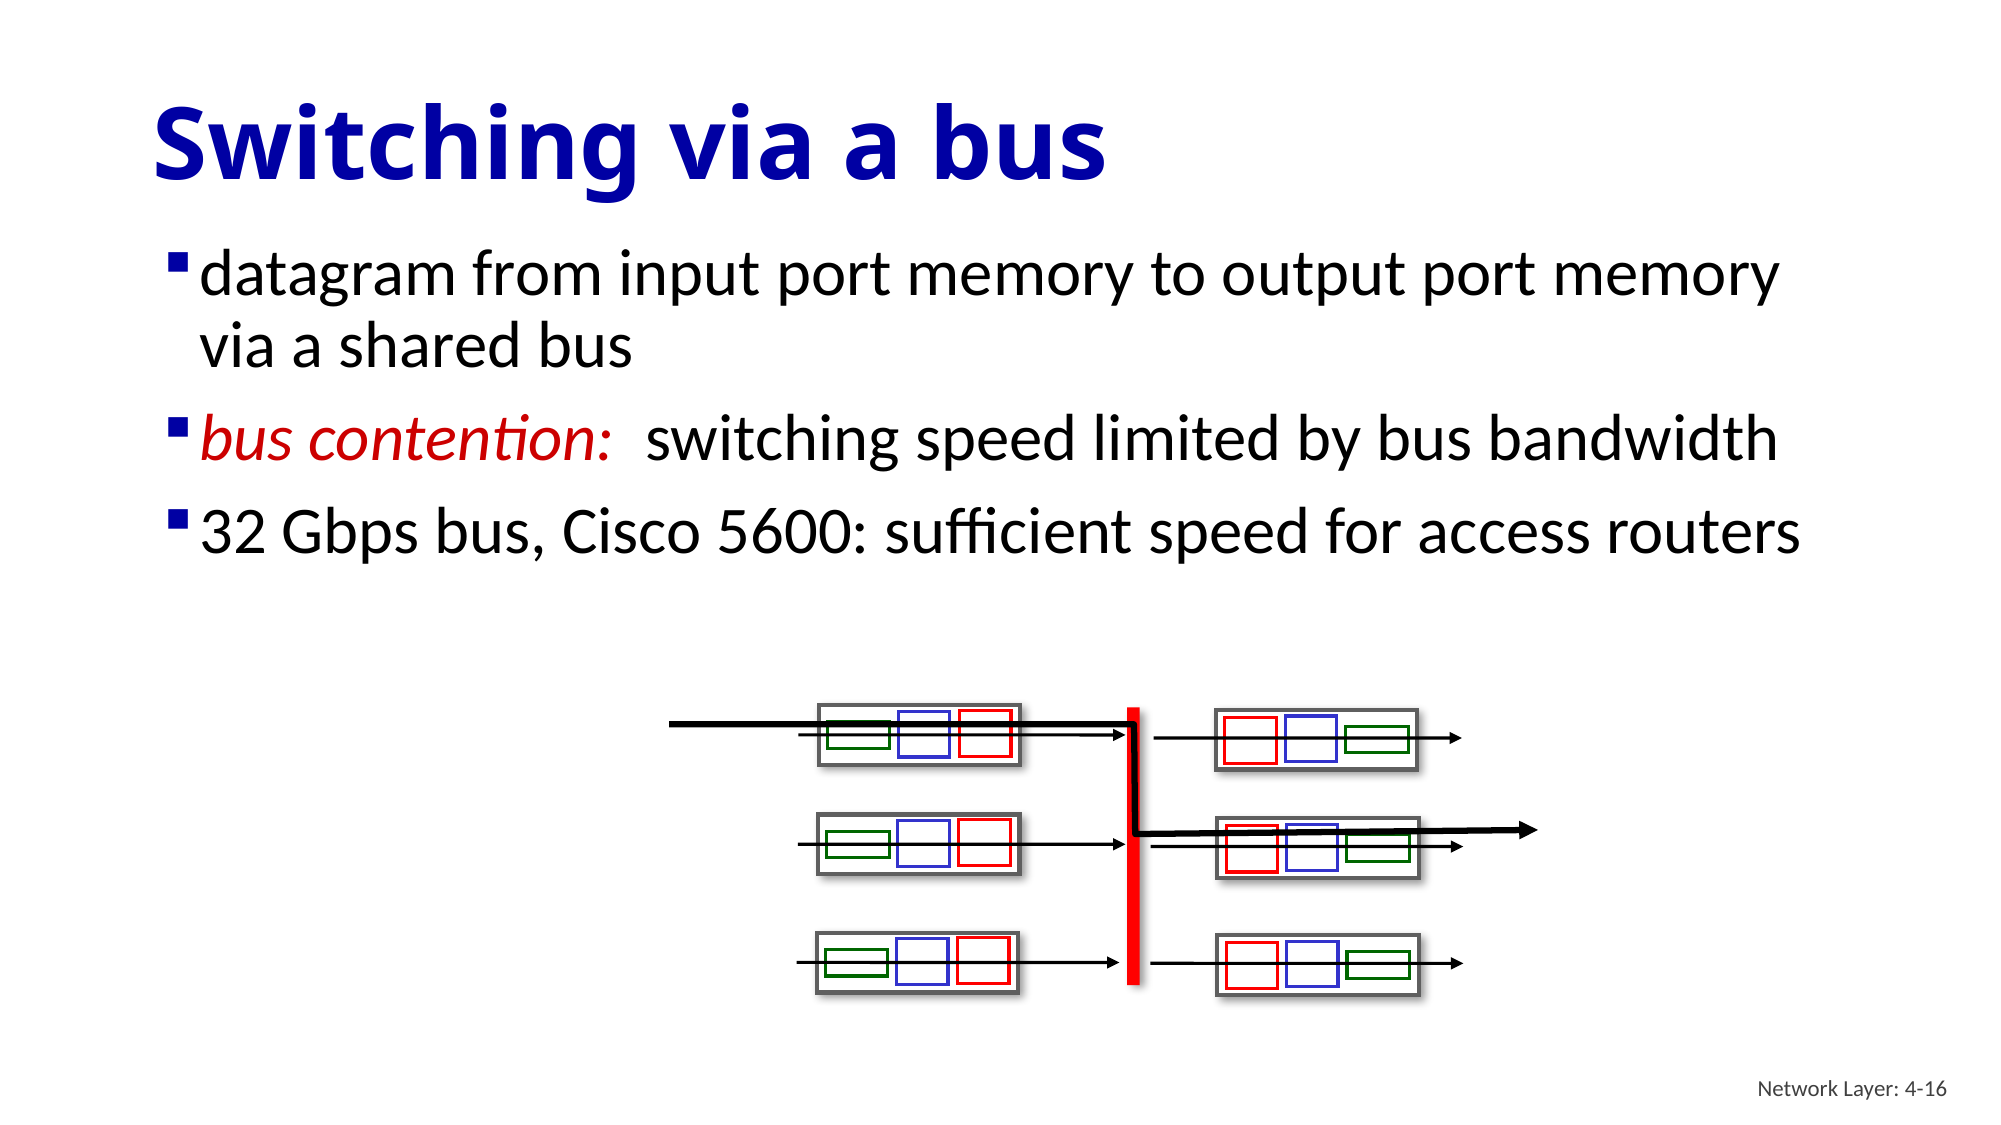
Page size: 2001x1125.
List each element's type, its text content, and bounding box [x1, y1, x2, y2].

title Switching via a bus [137, 74, 1863, 221]
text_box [669, 705, 1538, 995]
list datagram from input port memory to output port memory via a shared bus bus contention: switching speed limited by bus bandwidth 32 Gbps bus, Cisco 5600: sufficient speed for access routers [126, 230, 1862, 685]
slide_number Network Layer: 4-16 [1512, 1056, 1963, 1117]
